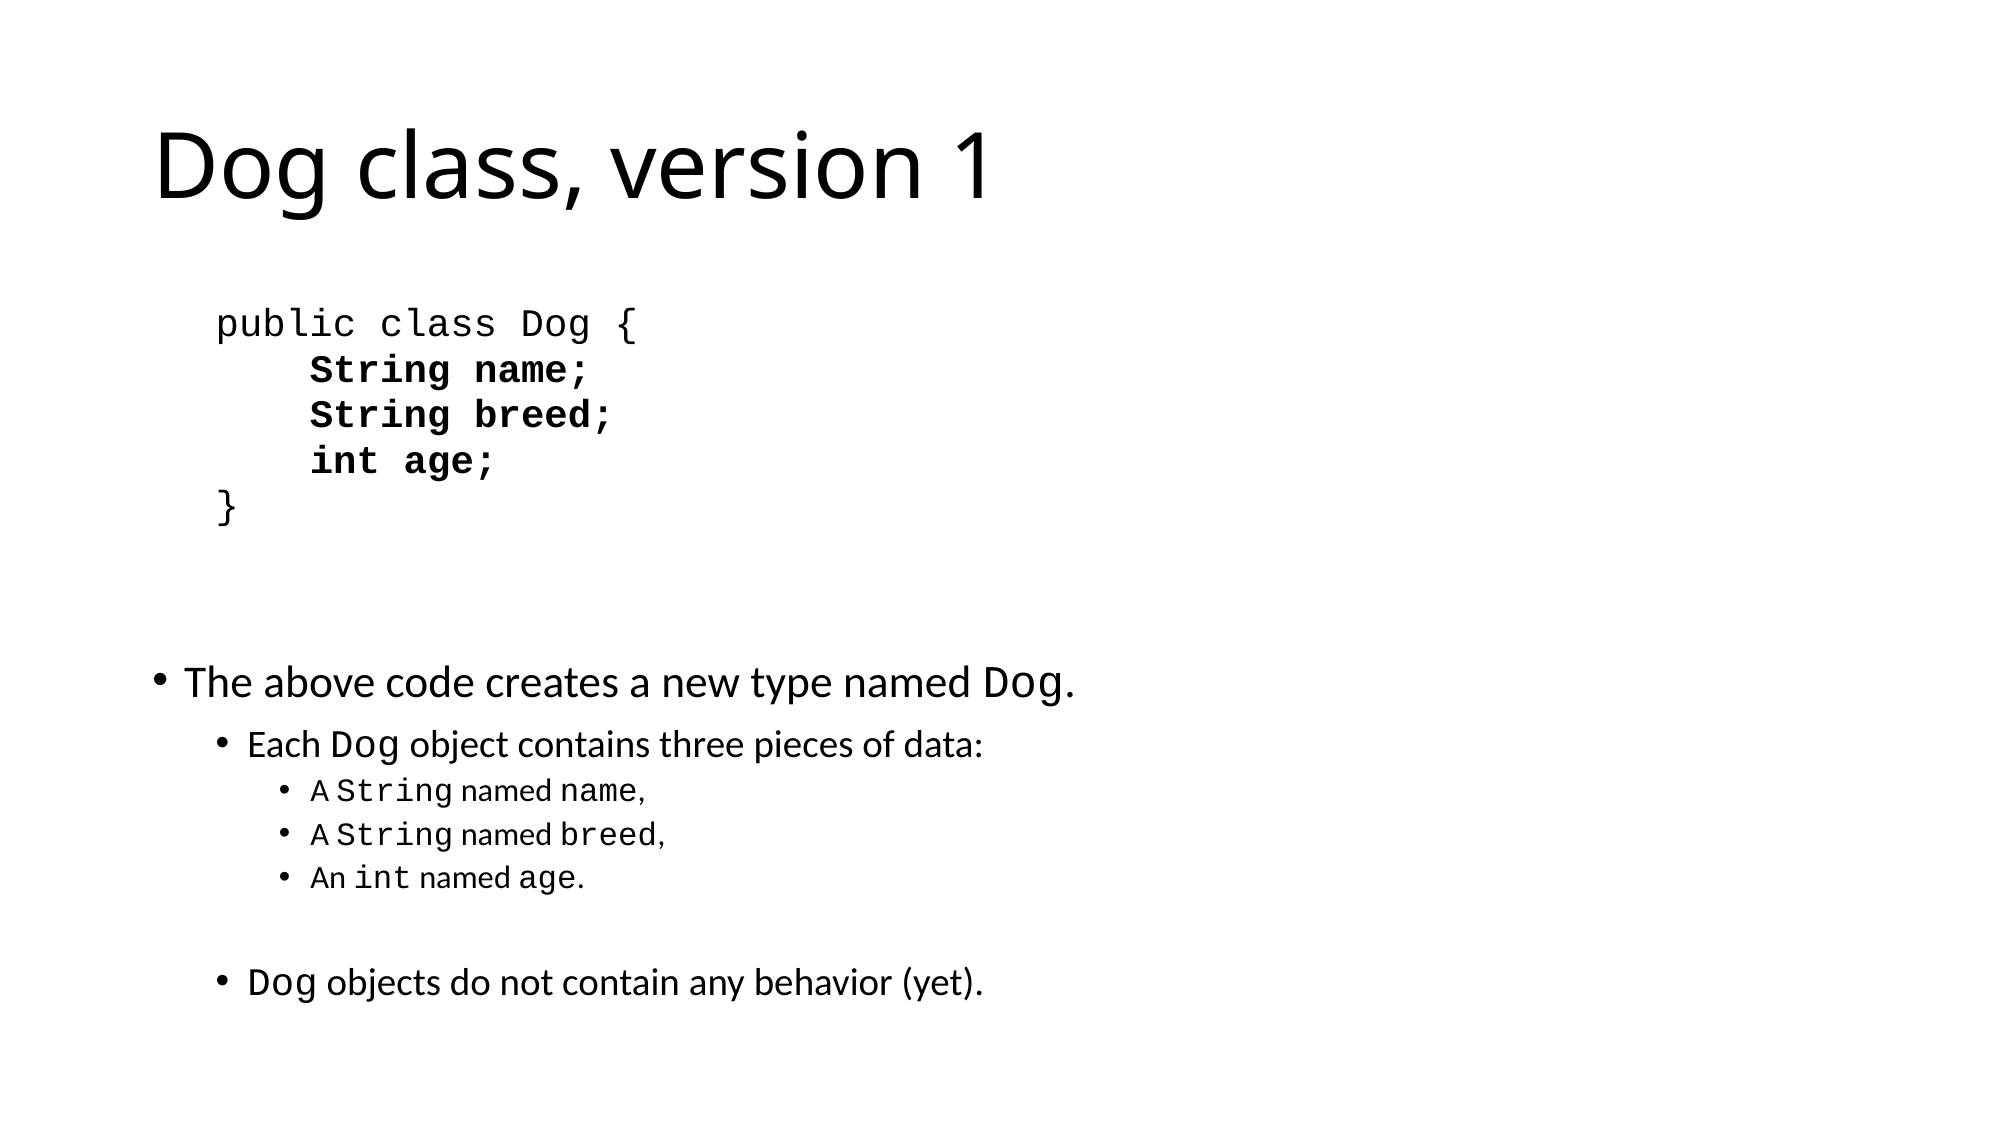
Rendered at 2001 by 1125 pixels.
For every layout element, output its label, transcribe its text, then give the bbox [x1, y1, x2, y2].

list public class Dog { String name; String breed; int age; } The above code creates a new type named Dog. Each Dog object contains three pieces of data: A String named name, A String named breed, An int named age. Dog objects do not contain any behavior (yet). [137, 299, 1863, 1014]
title Dog class, version 1 [137, 59, 1863, 278]
